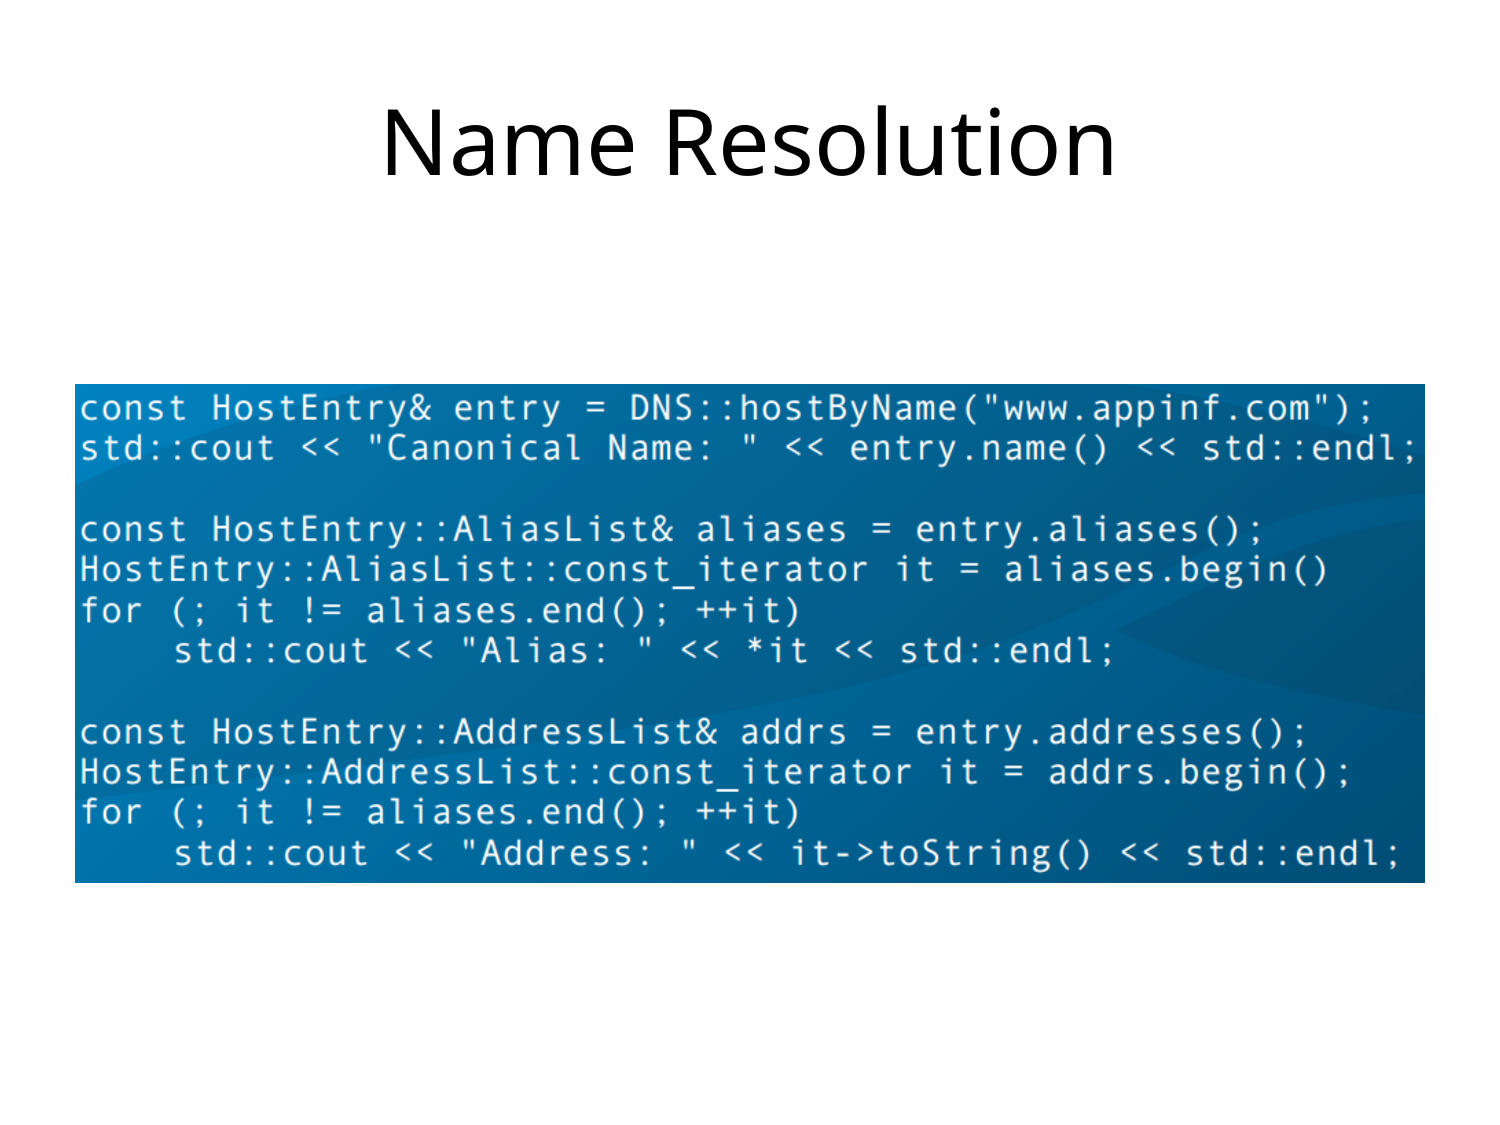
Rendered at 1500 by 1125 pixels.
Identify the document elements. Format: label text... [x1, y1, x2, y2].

title Name Resolution [75, 45, 1425, 233]
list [74, 384, 1426, 883]
